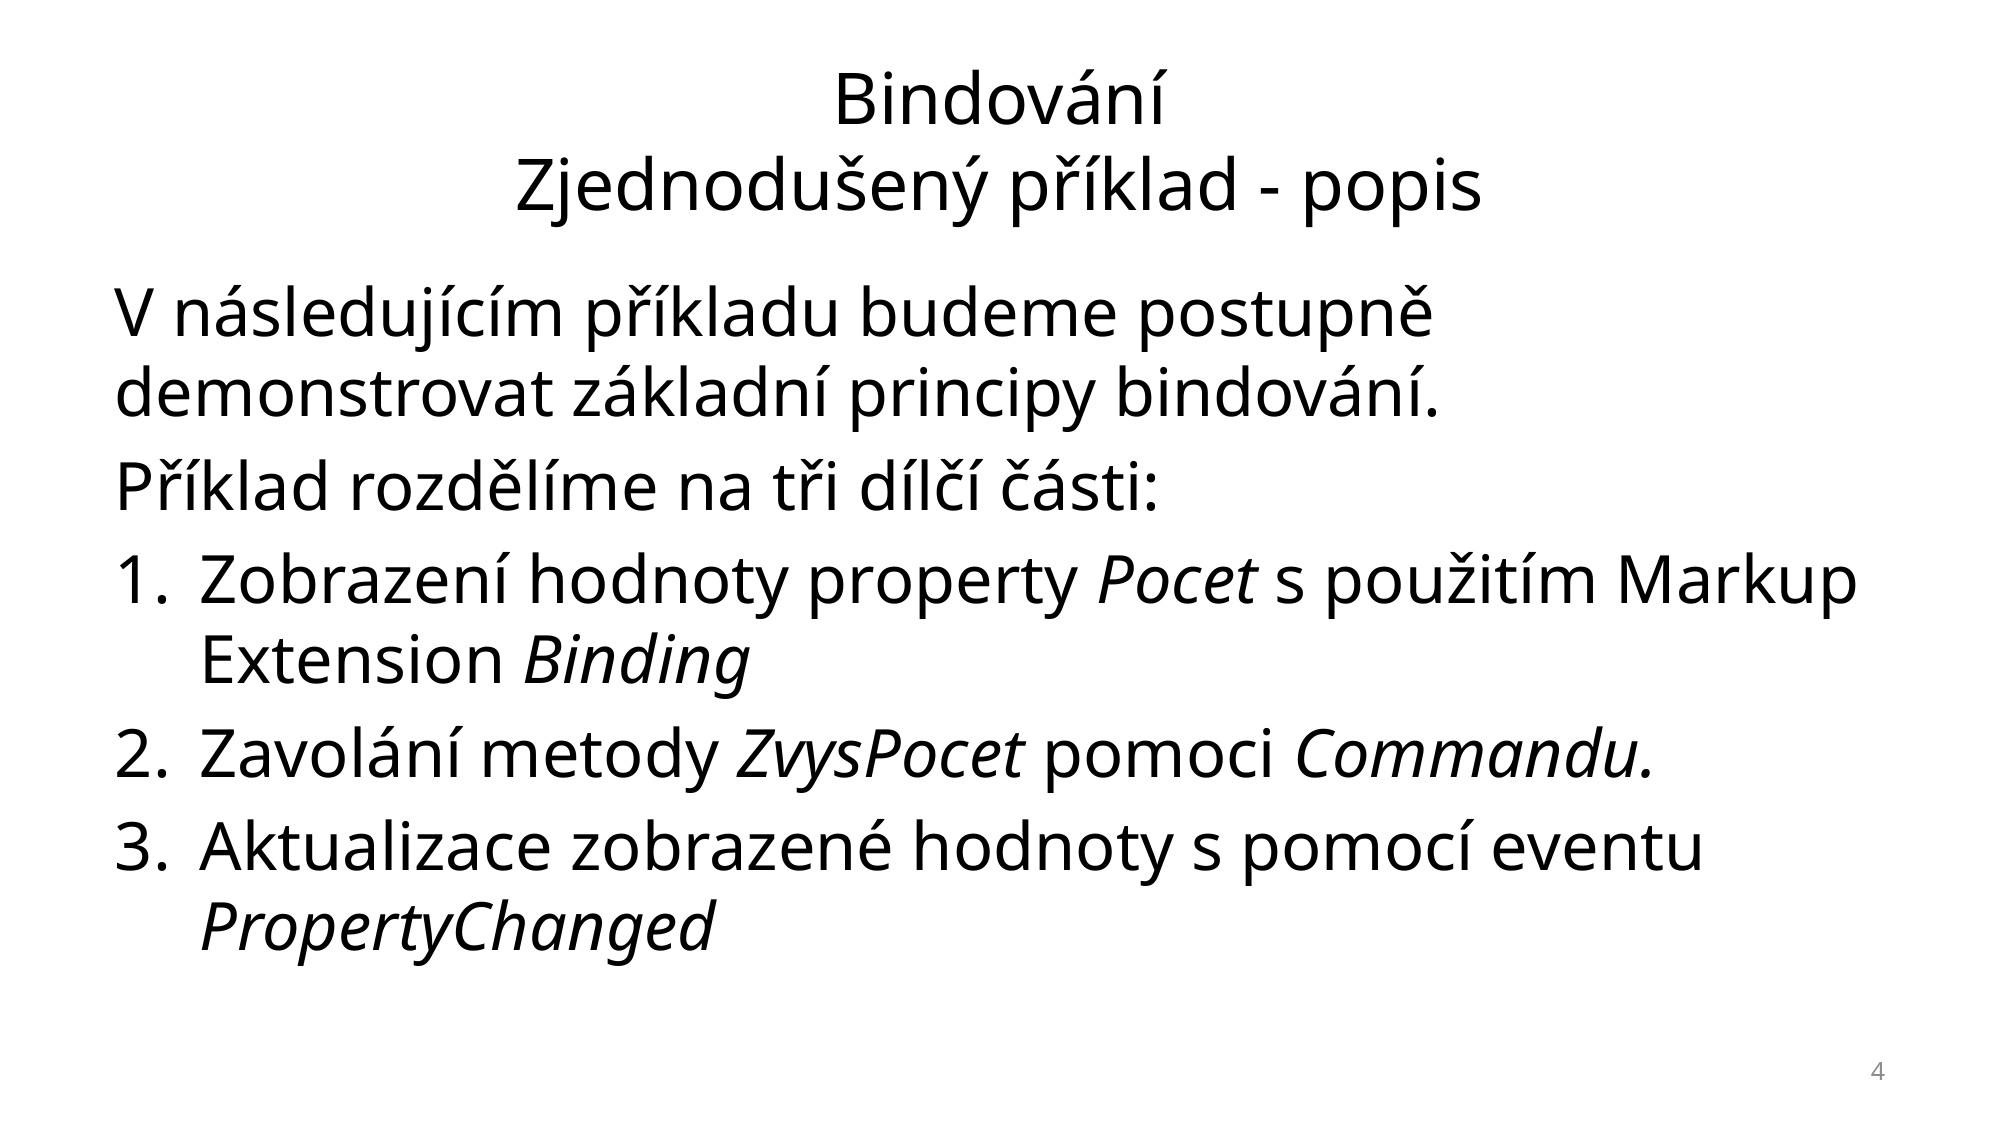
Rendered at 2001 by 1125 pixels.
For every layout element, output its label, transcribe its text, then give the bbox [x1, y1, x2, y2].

title Bindování Zjednodušený příklad - popis [99, 45, 1900, 233]
slide_number 4 [1433, 1042, 1900, 1103]
list V následujícím příkladu budeme postupně demonstrovat základní principy bindování. Příklad rozdělíme na tři dílčí části: Zobrazení hodnoty property Pocet s použitím Markup Extension Binding Zavolání metody ZvysPocet pomoci Commandu. Aktualizace zobrazené hodnoty s pomocí eventu PropertyChanged [99, 262, 1900, 1005]
